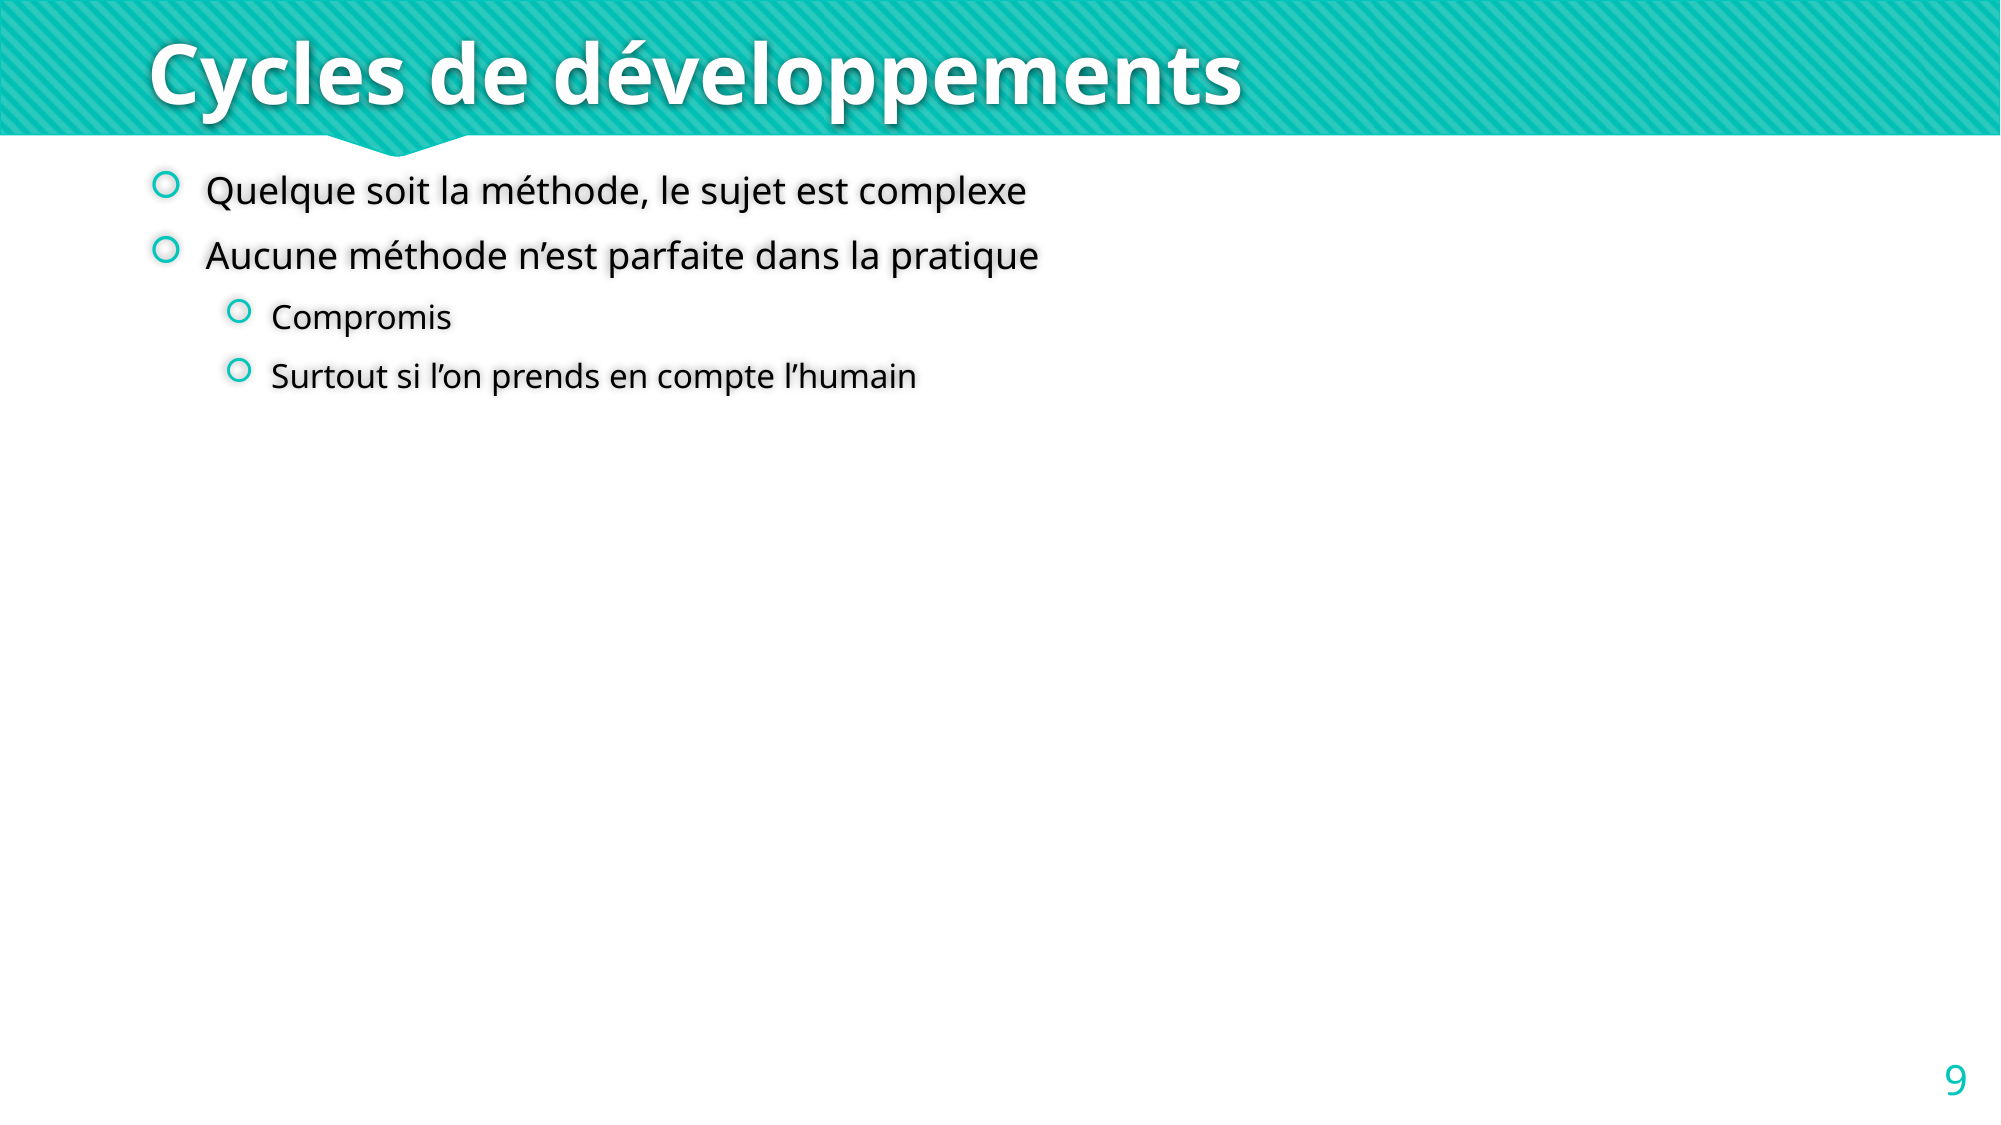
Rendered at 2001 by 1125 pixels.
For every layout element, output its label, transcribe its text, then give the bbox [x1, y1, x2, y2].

title Cycles de développements [132, 0, 1868, 130]
list Quelque soit la méthode, le sujet est complexe Aucune méthode n’est parfaite dans la pratique Compromis Surtout si l’on prends en compte l’humain [134, 159, 1866, 1113]
slide_number 9 [1809, 1031, 1984, 1113]
